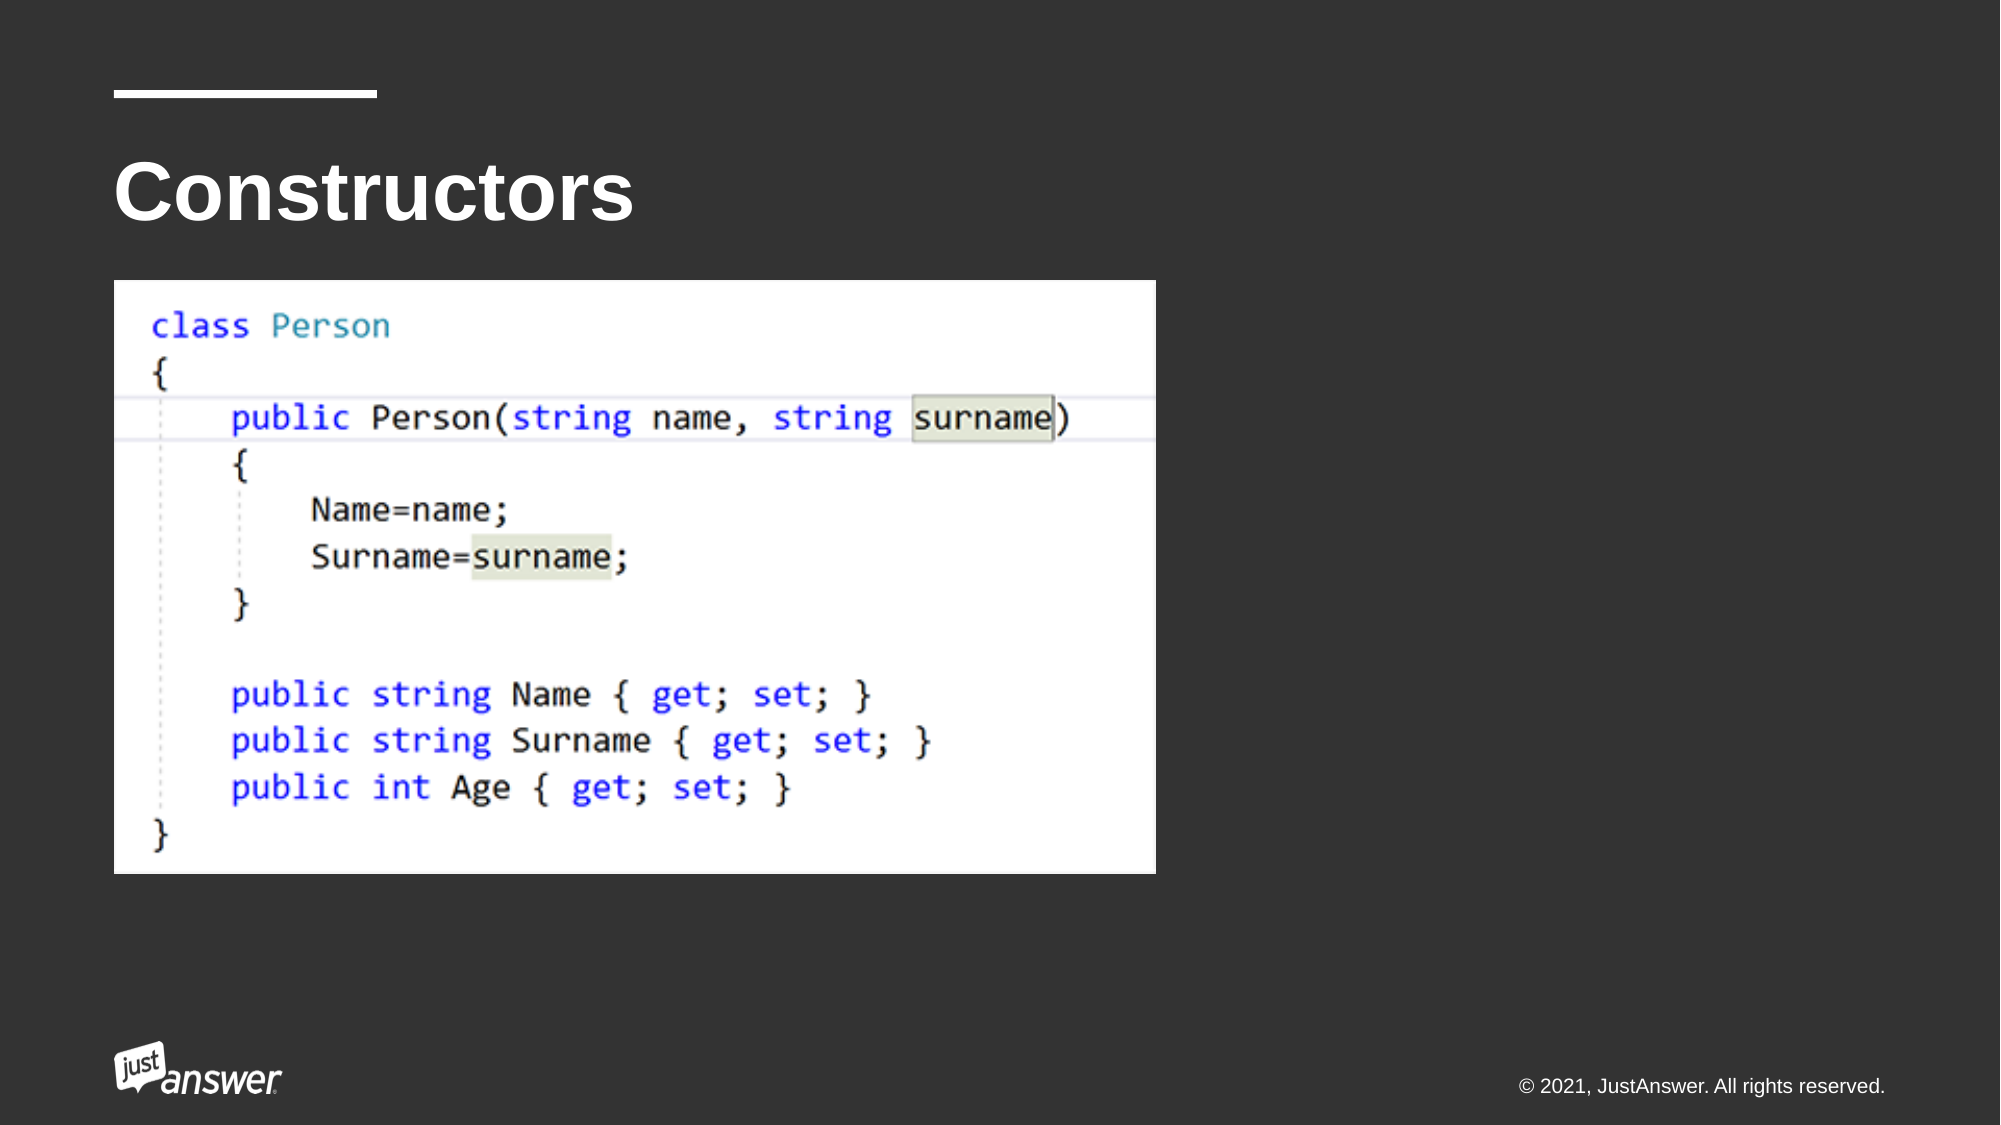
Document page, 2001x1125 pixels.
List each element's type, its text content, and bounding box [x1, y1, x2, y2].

picture [114, 1041, 283, 1094]
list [114, 280, 1156, 874]
title Constructors [114, 148, 1886, 267]
